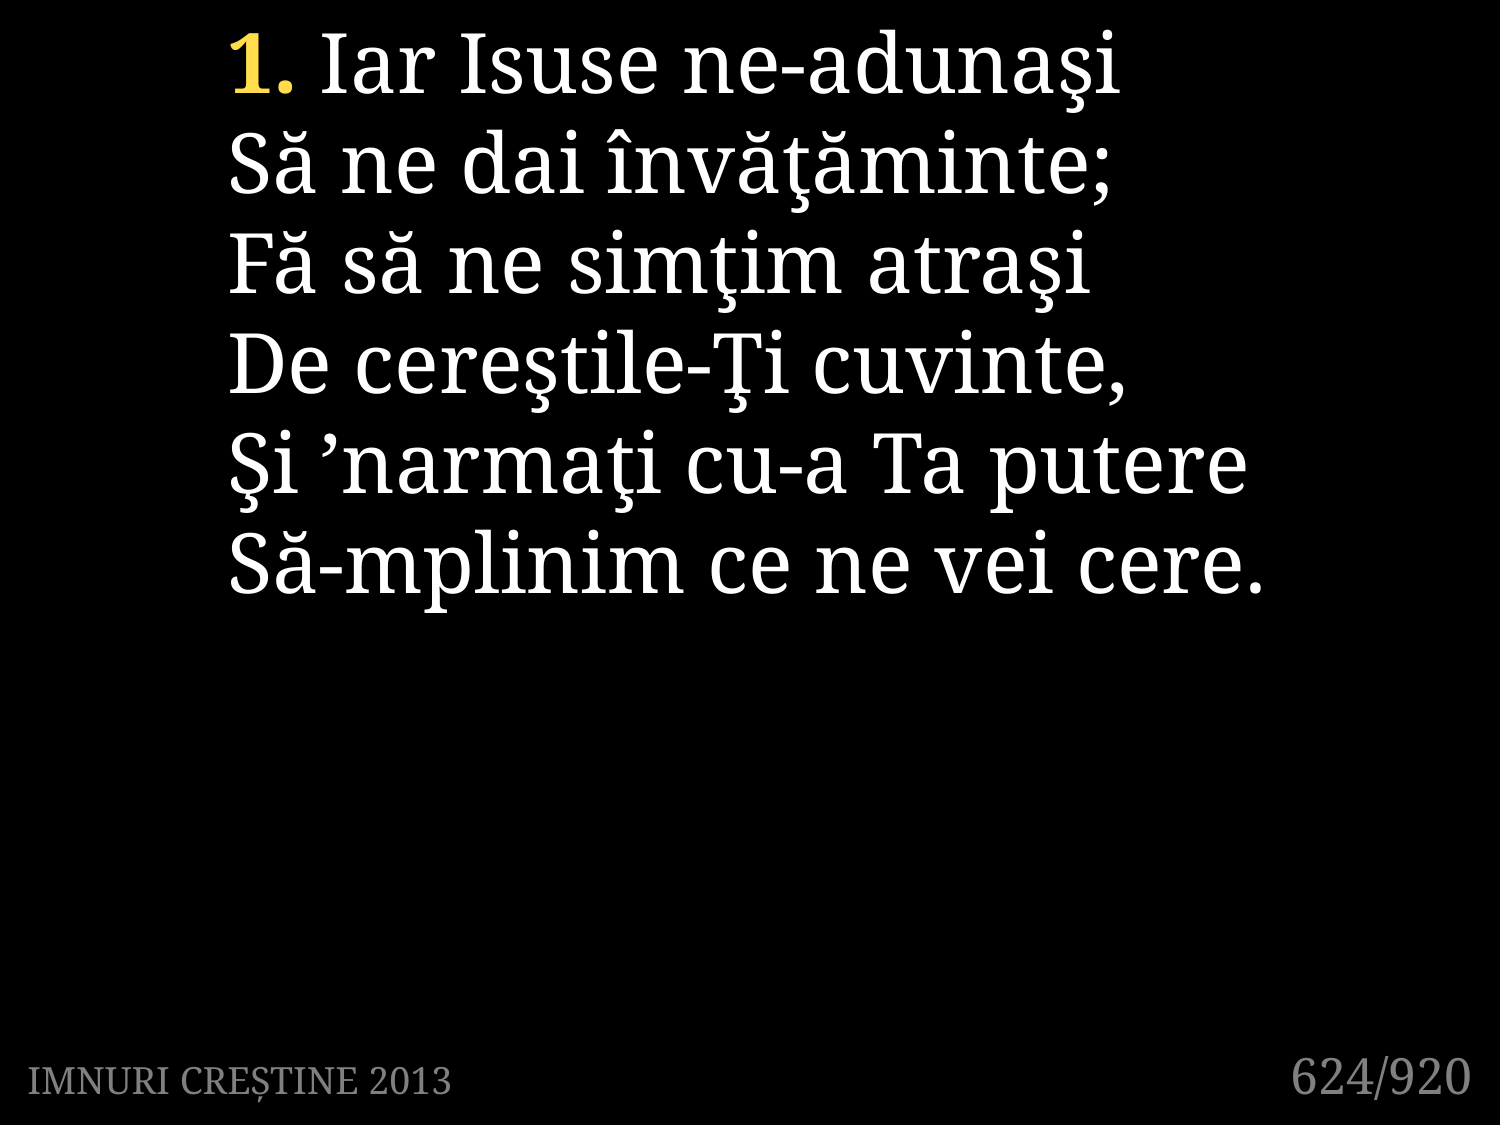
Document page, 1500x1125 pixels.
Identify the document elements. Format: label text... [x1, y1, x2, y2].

text_box 624/920 [637, 1037, 1488, 1113]
text_box IMNURI CREȘTINE 2013 [12, 1049, 637, 1110]
text_box 1. Iar Isuse ne-adunaşi Să ne dai învăţăminte; Fă să ne simţim atraşi De cereştile-Ţi cuvinte, Şi ’narmaţi cu-a Ta putere Să-mplinim ce ne vei cere. [212, 3, 1500, 618]
